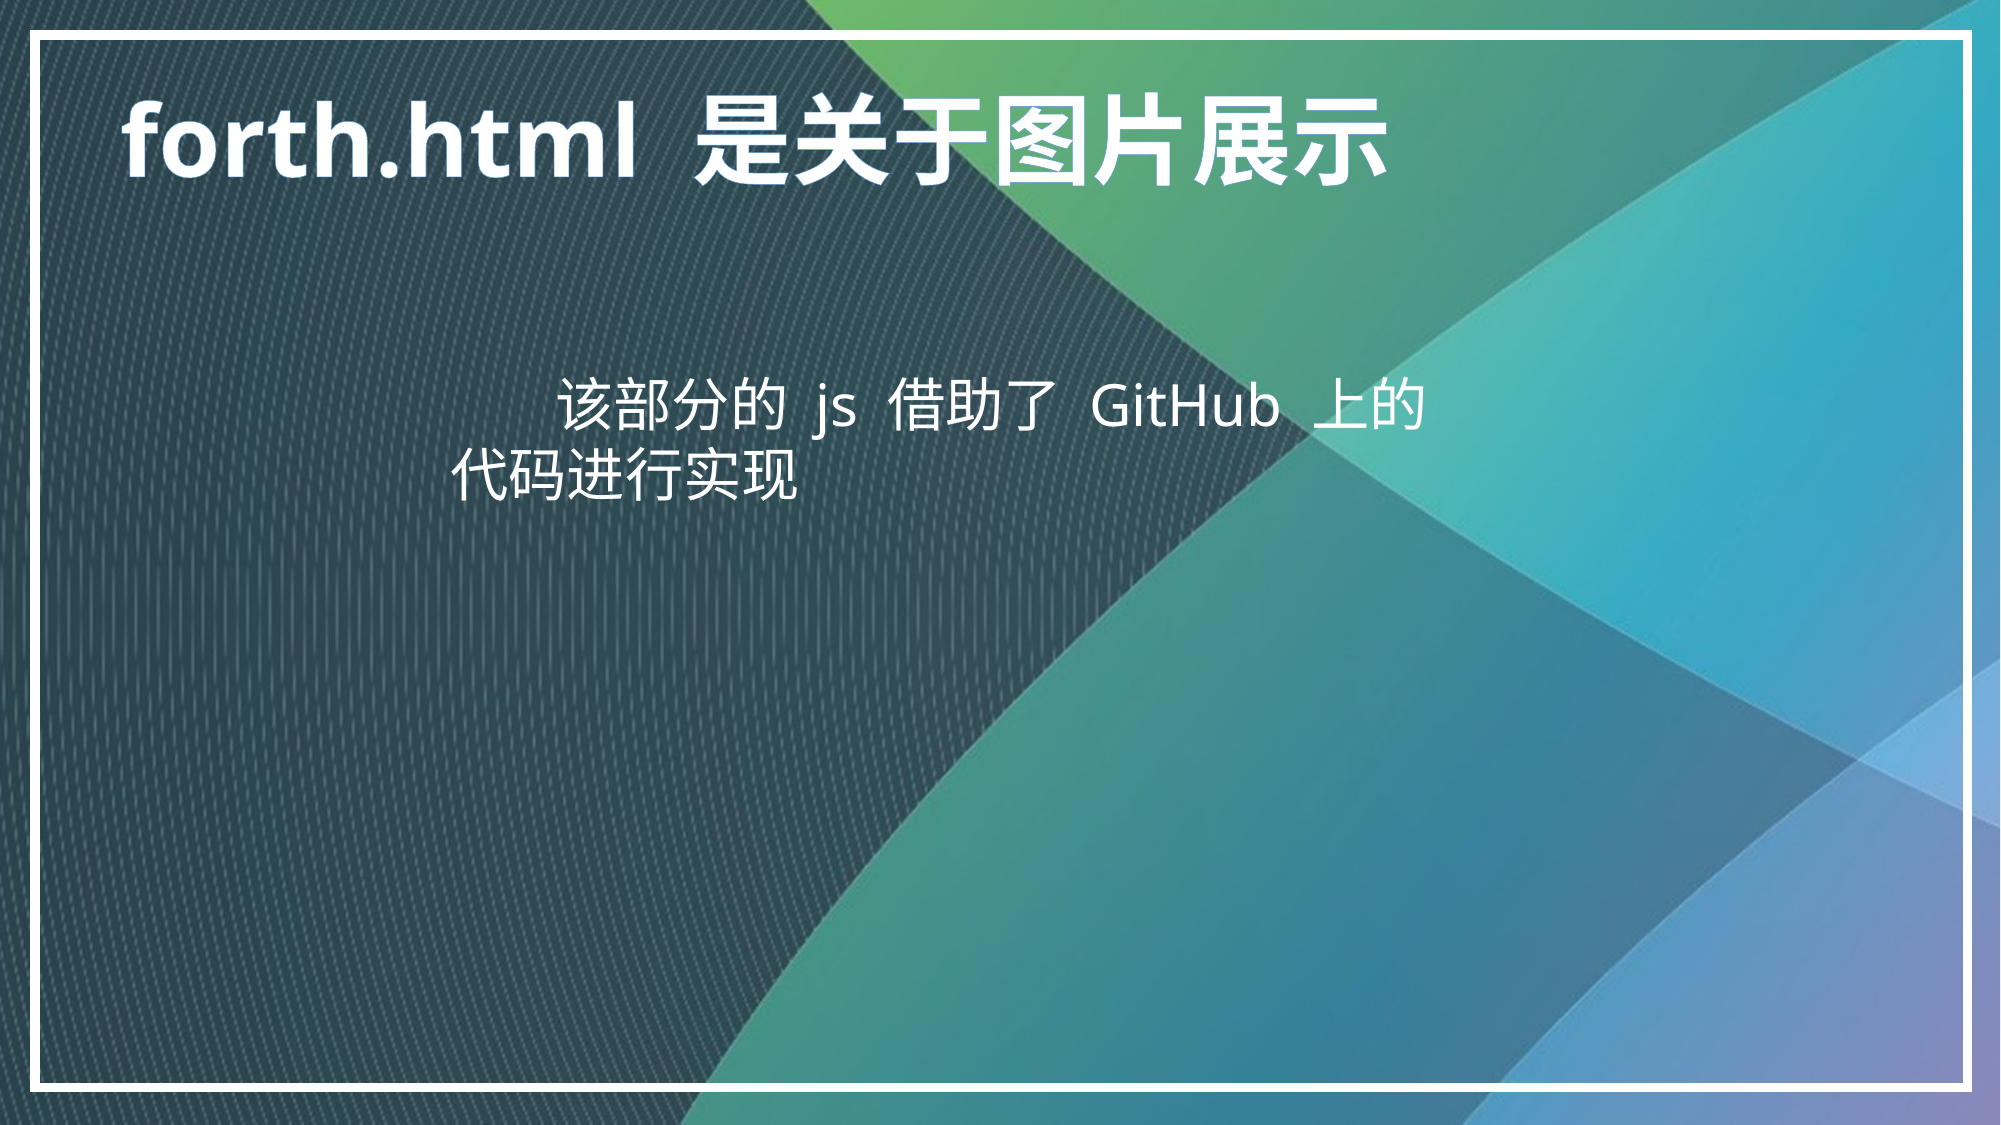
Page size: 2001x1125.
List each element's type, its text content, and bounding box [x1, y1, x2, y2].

text_box forth.html 是关于图片展示 [104, 69, 1918, 205]
text_box 该部分的 js 借助了 GitHub 上的代码进行实现 [435, 361, 1465, 516]
text_box [34, 34, 1968, 1088]
picture [0, 0, 2001, 1125]
